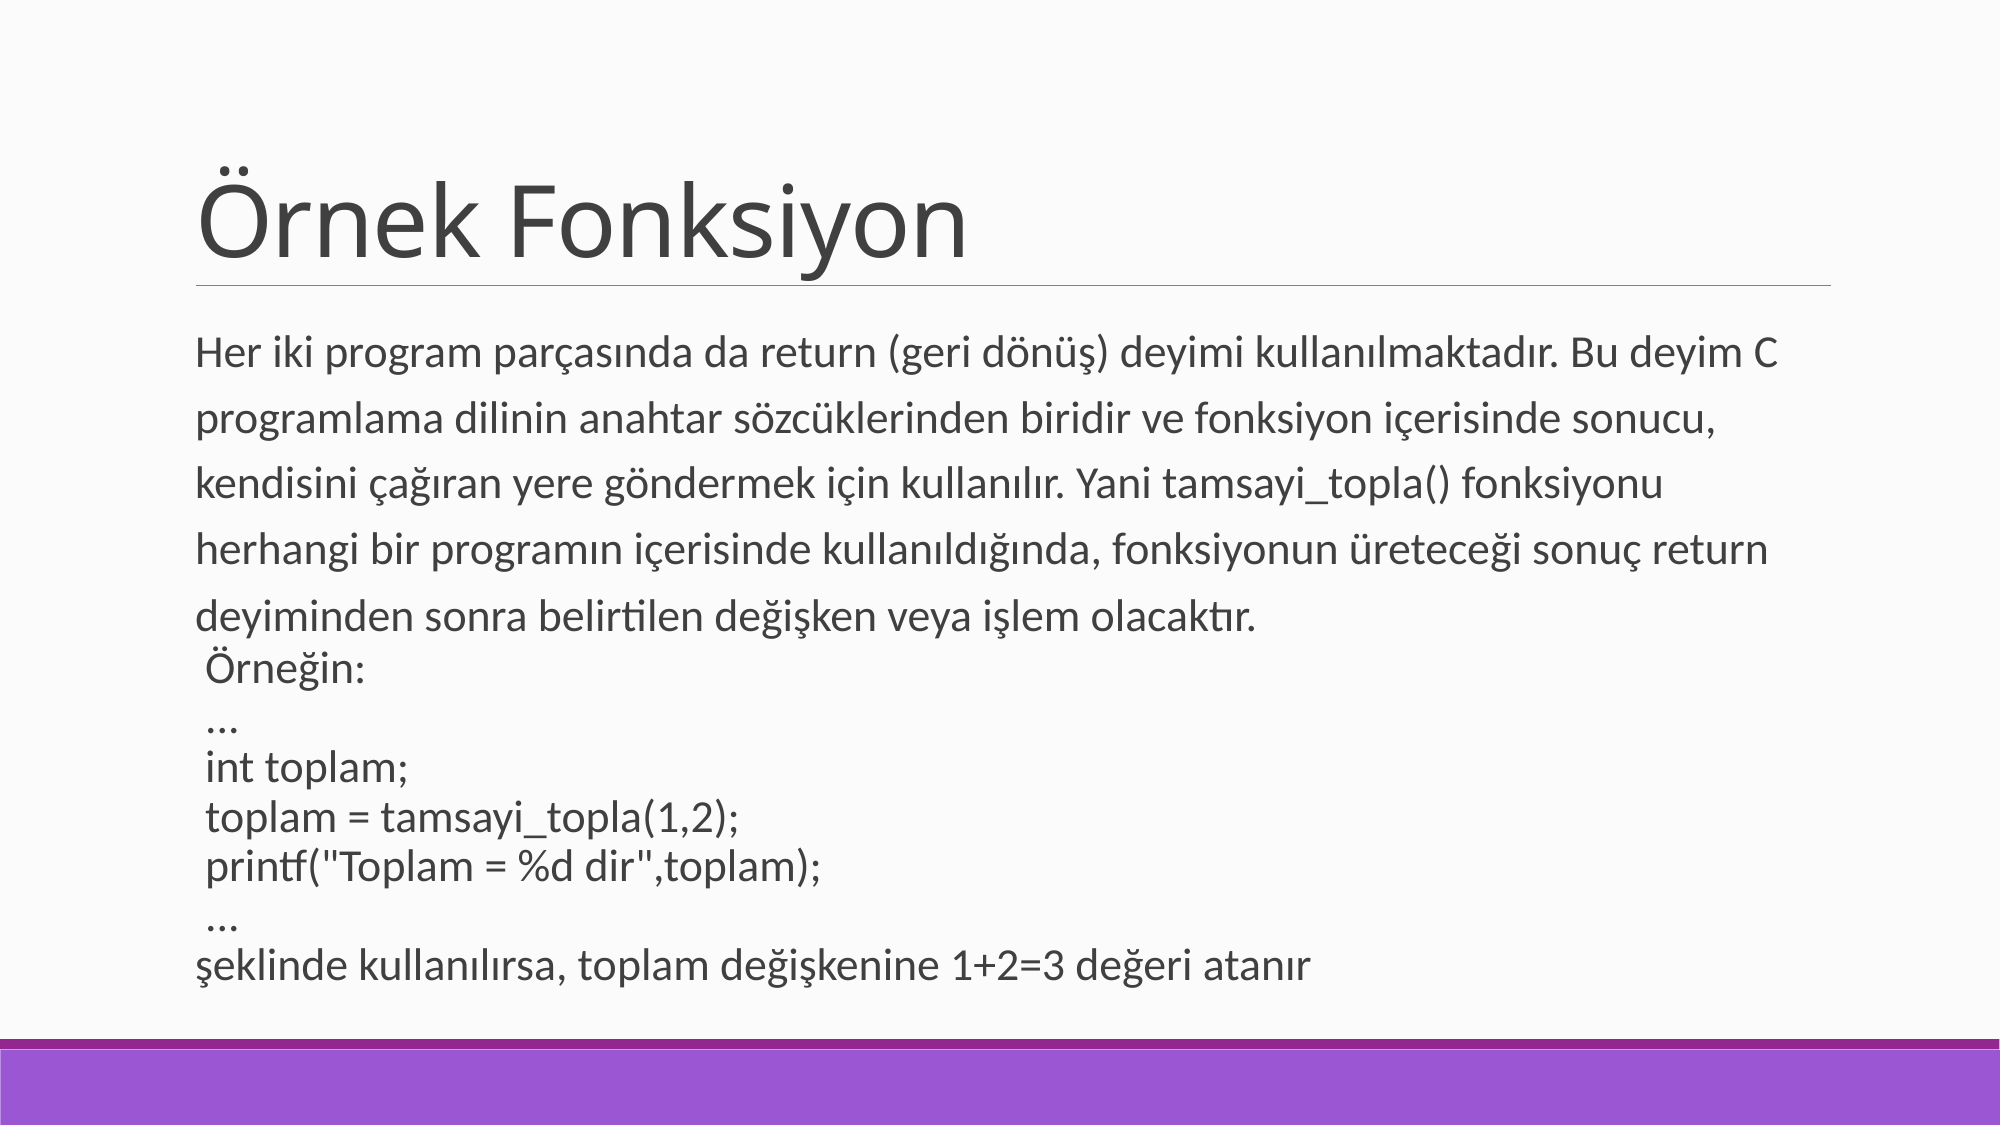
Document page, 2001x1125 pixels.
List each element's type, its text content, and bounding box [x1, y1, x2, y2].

title Örnek Fonksiyon [180, 47, 1830, 285]
list Her iki program parçasında da return (geri dönüş) deyimi kullanılmaktadır. Bu deyim C programlama dilinin anahtar sözcüklerinden biridir ve fonksiyon içerisinde sonucu, kendisini çağıran yere göndermek için kullanılır. Yani tamsayi_topla() fonksiyonu herhangi bir programın içerisinde kullanıldığında, fonksiyonun üreteceği sonuç return deyiminden sonra belirtilen değişken veya işlem olacaktır. Örneğin: ... int toplam; toplam = tamsayi_topla(1,2); printf("Toplam = %d dir",toplam); ... şeklinde kullanılırsa, toplam değişkenine 1+2=3 değeri atanır [180, 302, 1830, 963]
